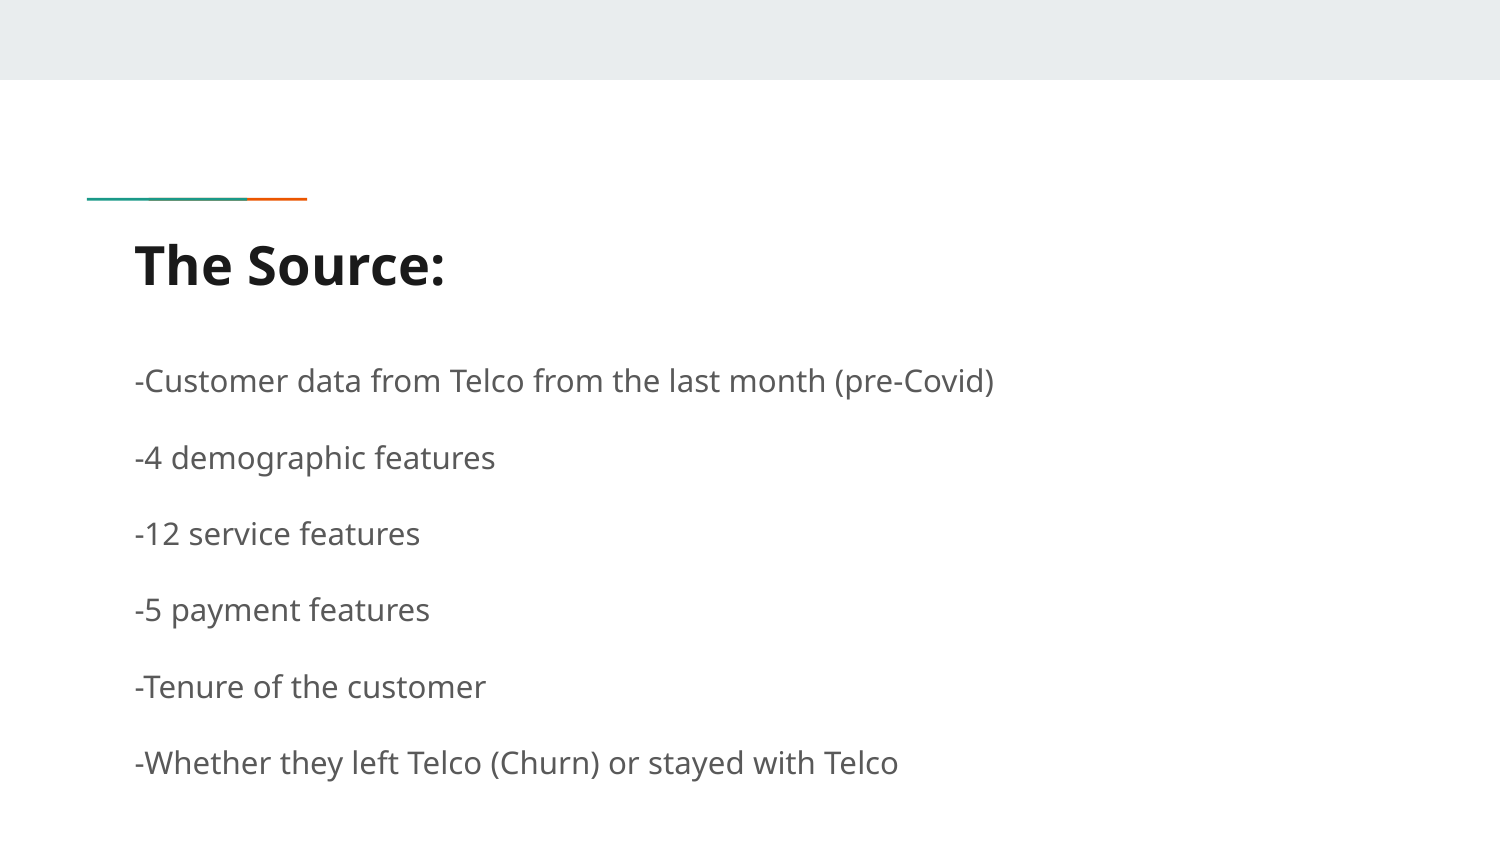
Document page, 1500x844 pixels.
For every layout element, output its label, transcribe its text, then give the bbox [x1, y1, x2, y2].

title The Source: [119, 216, 1381, 305]
list -Customer data from Telco from the last month (pre-Covid) -4 demographic features -12 service features -5 payment features -Tenure of the customer -Whether they left Telco (Churn) or stayed with Telco [119, 341, 1381, 712]
